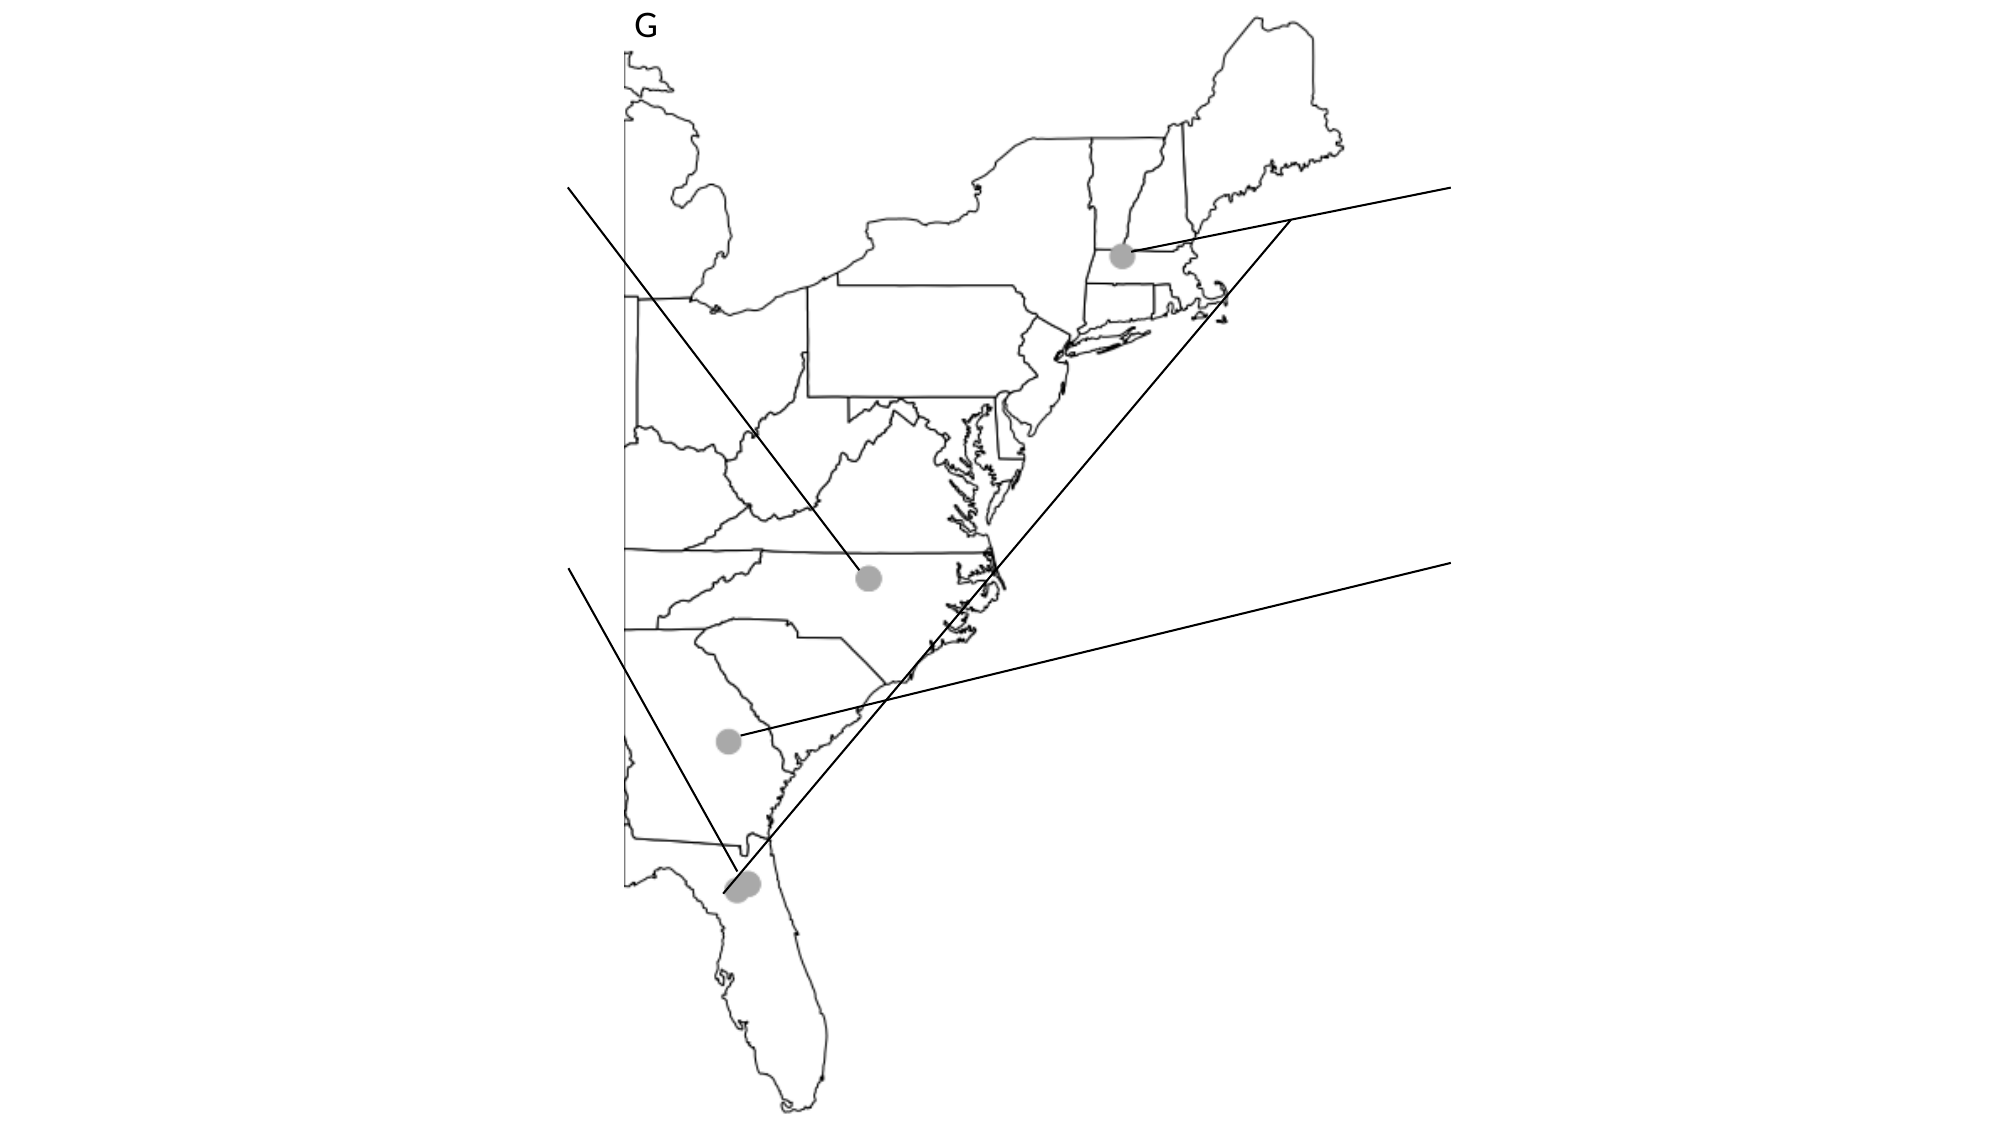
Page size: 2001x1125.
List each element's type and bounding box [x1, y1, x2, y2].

text_box [567, 0, 1451, 1125]
